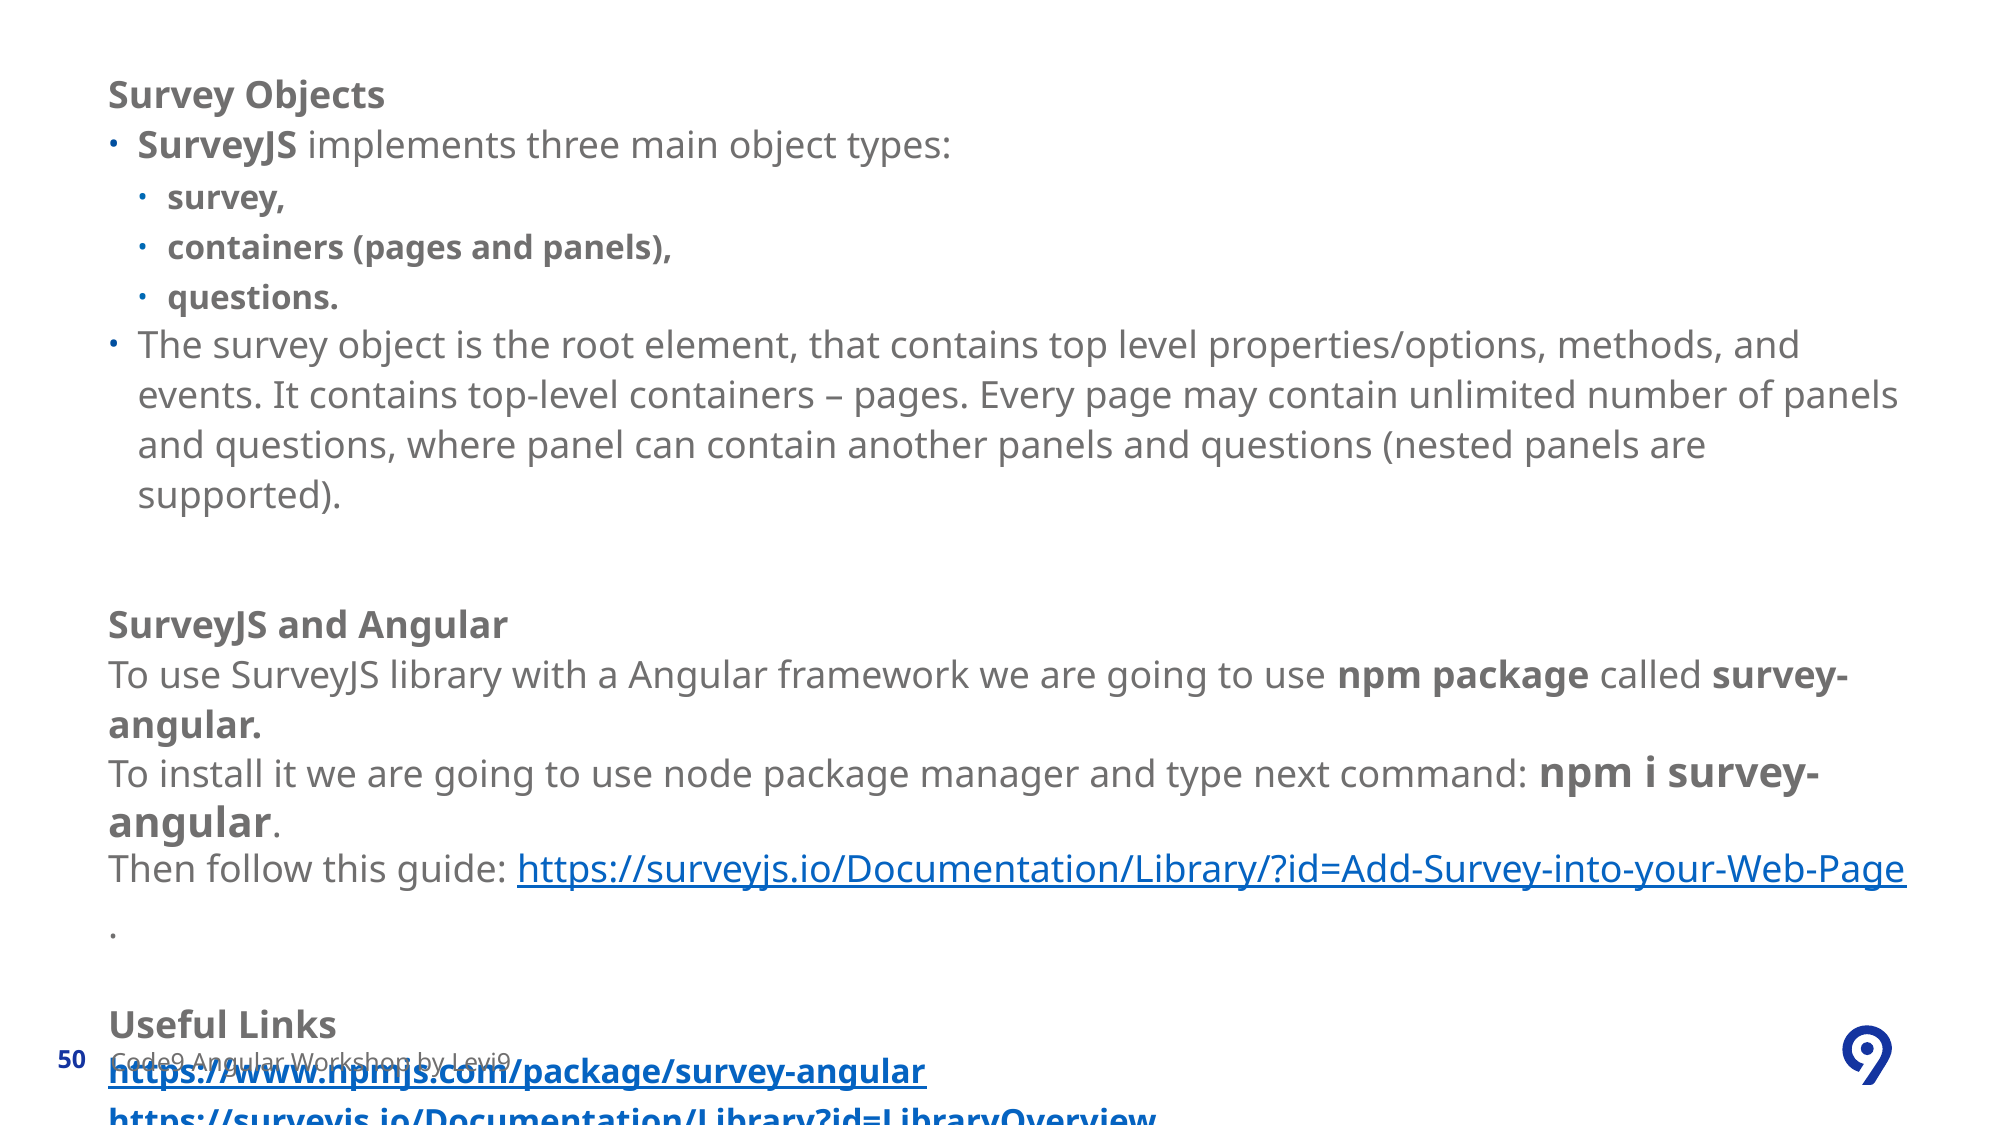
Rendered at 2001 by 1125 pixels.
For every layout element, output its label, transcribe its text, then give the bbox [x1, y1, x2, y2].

footer Code9 Angular Workshop by Levi9 [110, 1045, 1289, 1077]
list Survey Objects SurveyJS implements three main object types: survey, containers (pages and panels), questions. The survey object is the root element, that contains top level properties/options, methods, and events. It contains top-level containers – pages. Every page may contain unlimited number of panels and questions, where panel can contain another panels and questions (nested panels are supported). SurveyJS and Angular To use SurveyJS library with a Angular framework we are going to use npm package called survey-angular. To install it we are going to use node package manager and type next command: npm i survey-angular. Then follow this guide: https://surveyjs.io/Documentation/Library/?id=Add-Survey-into-your-Web-Page. Useful Links https://www.npmjs.com/package/survey-angular https://surveyjs.io/Documentation/Library?id=LibraryOverview [108, 65, 1909, 1000]
slide_number 50 [57, 1045, 103, 1077]
